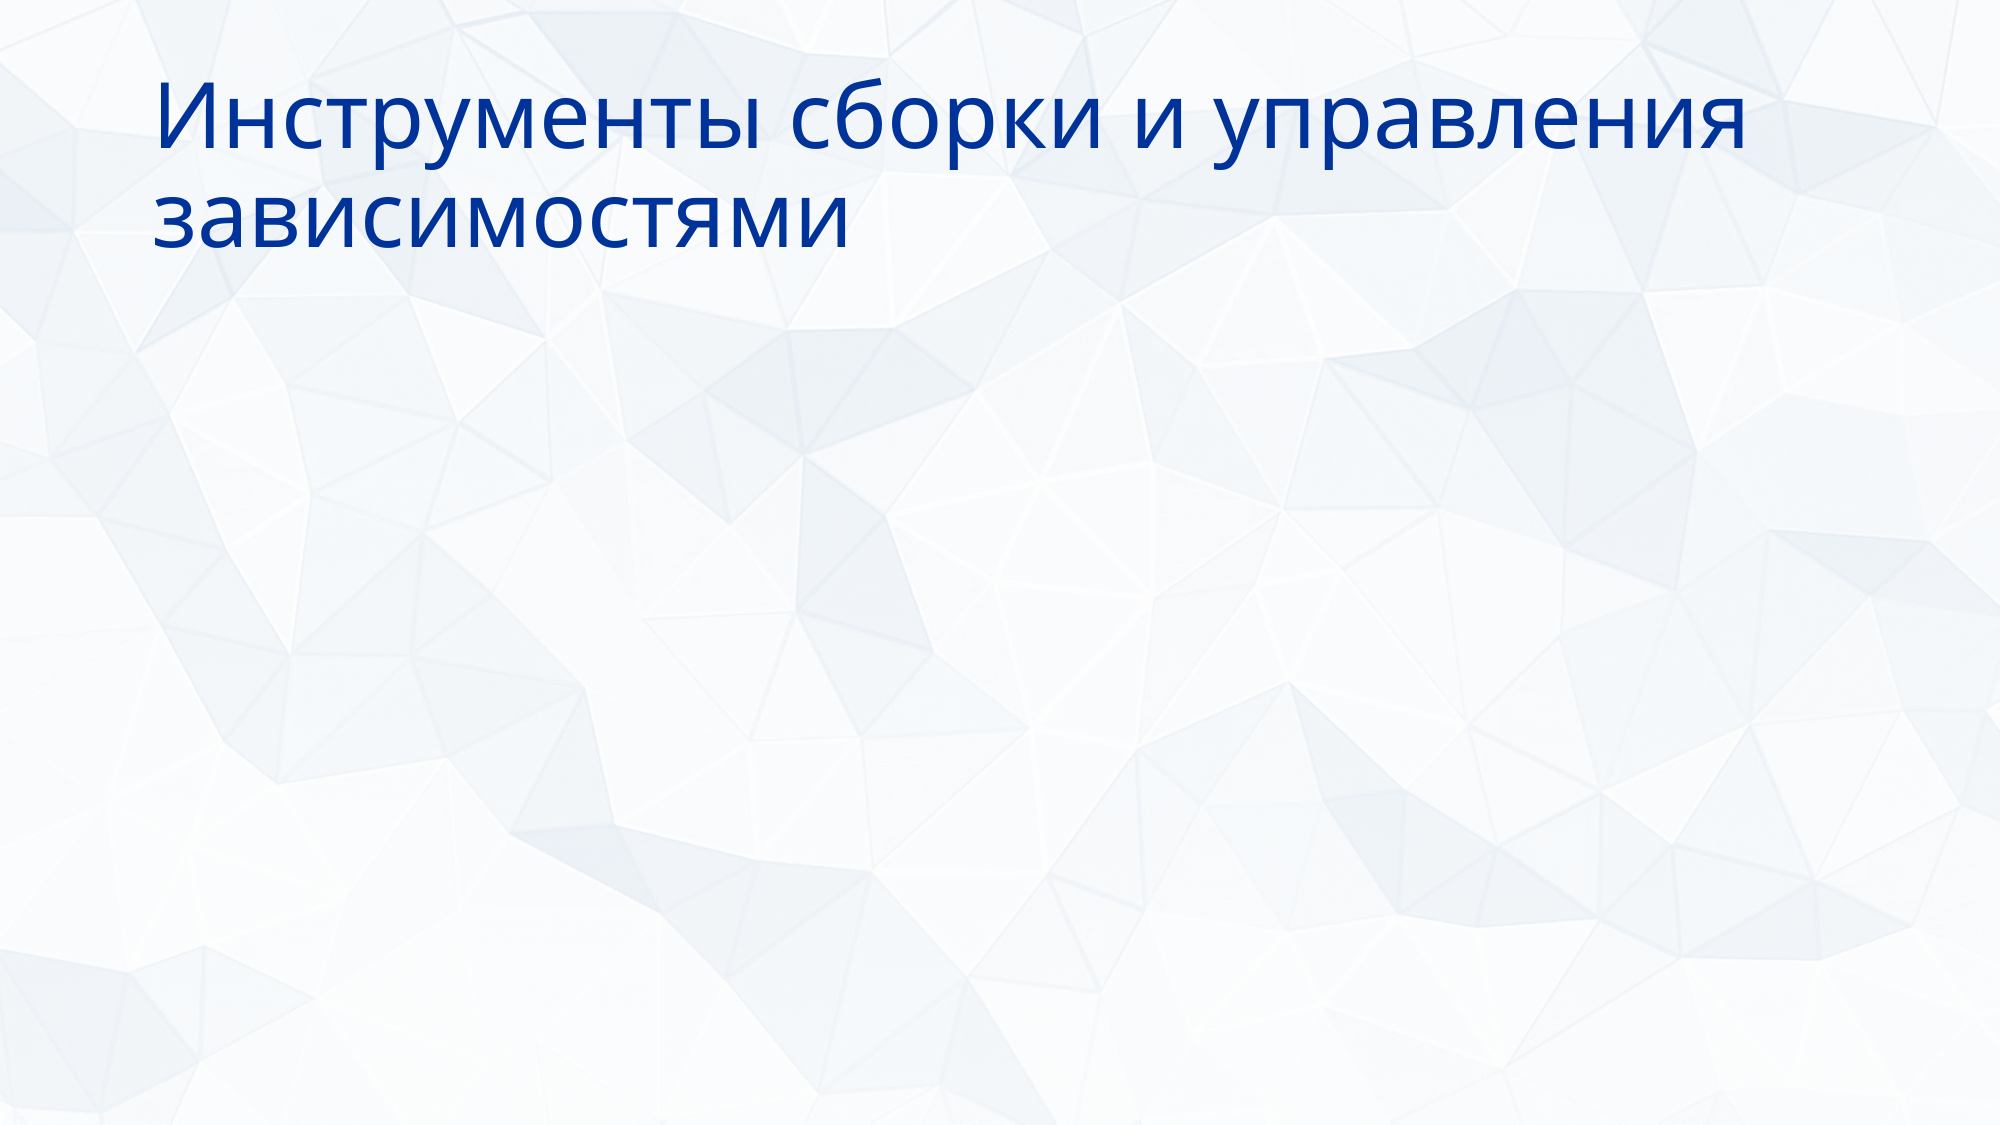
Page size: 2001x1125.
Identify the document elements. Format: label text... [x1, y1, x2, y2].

title Инструменты сборки и управления зависимостями [137, 59, 1863, 278]
